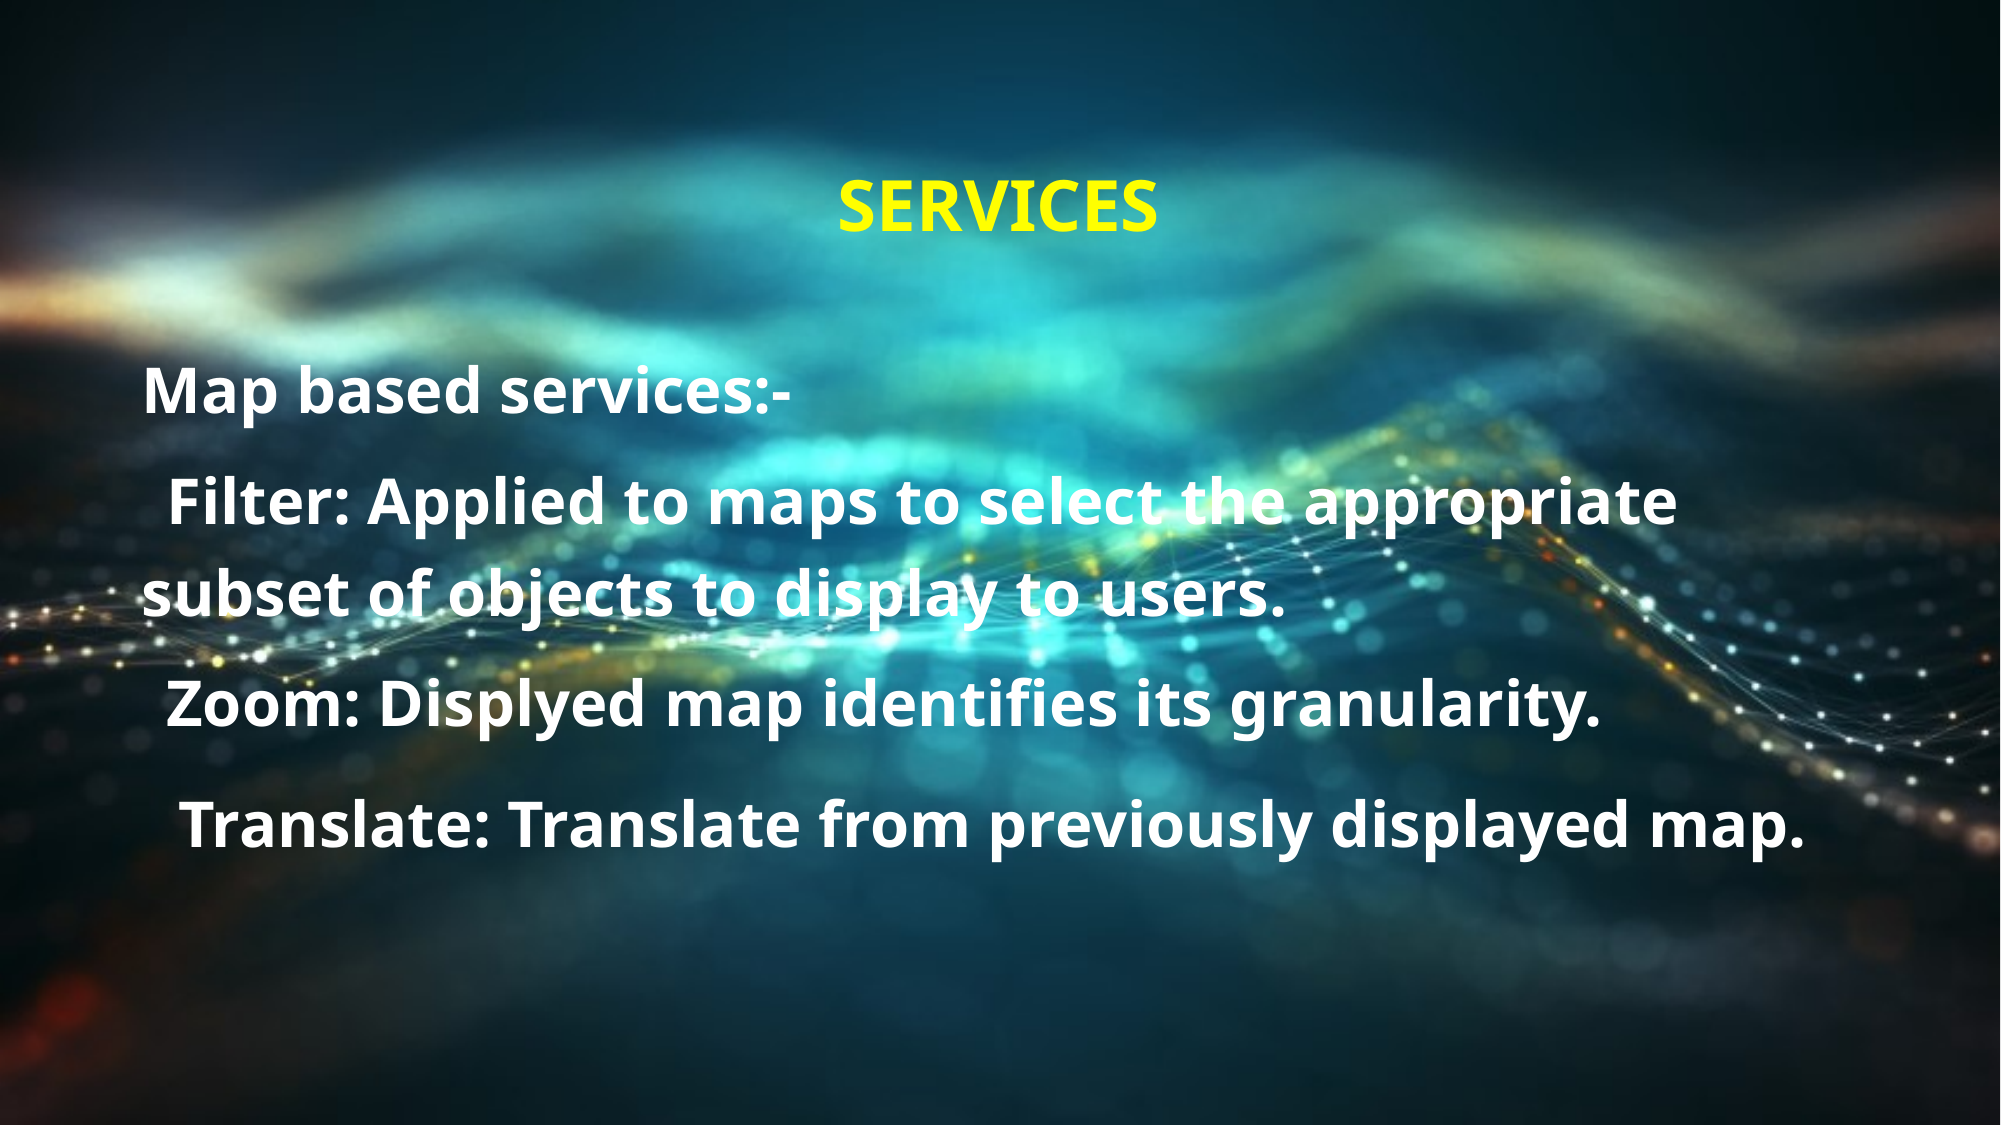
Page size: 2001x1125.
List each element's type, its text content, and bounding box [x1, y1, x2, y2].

title services [149, 99, 1849, 318]
list Map based services:- Filter: Applied to maps to select the appropriate subset of objects to display to users. Zoom: Displyed map identifies its granularity. Translate: Translate from previously displayed map. [126, 327, 1825, 934]
picture [0, 0, 2001, 1125]
